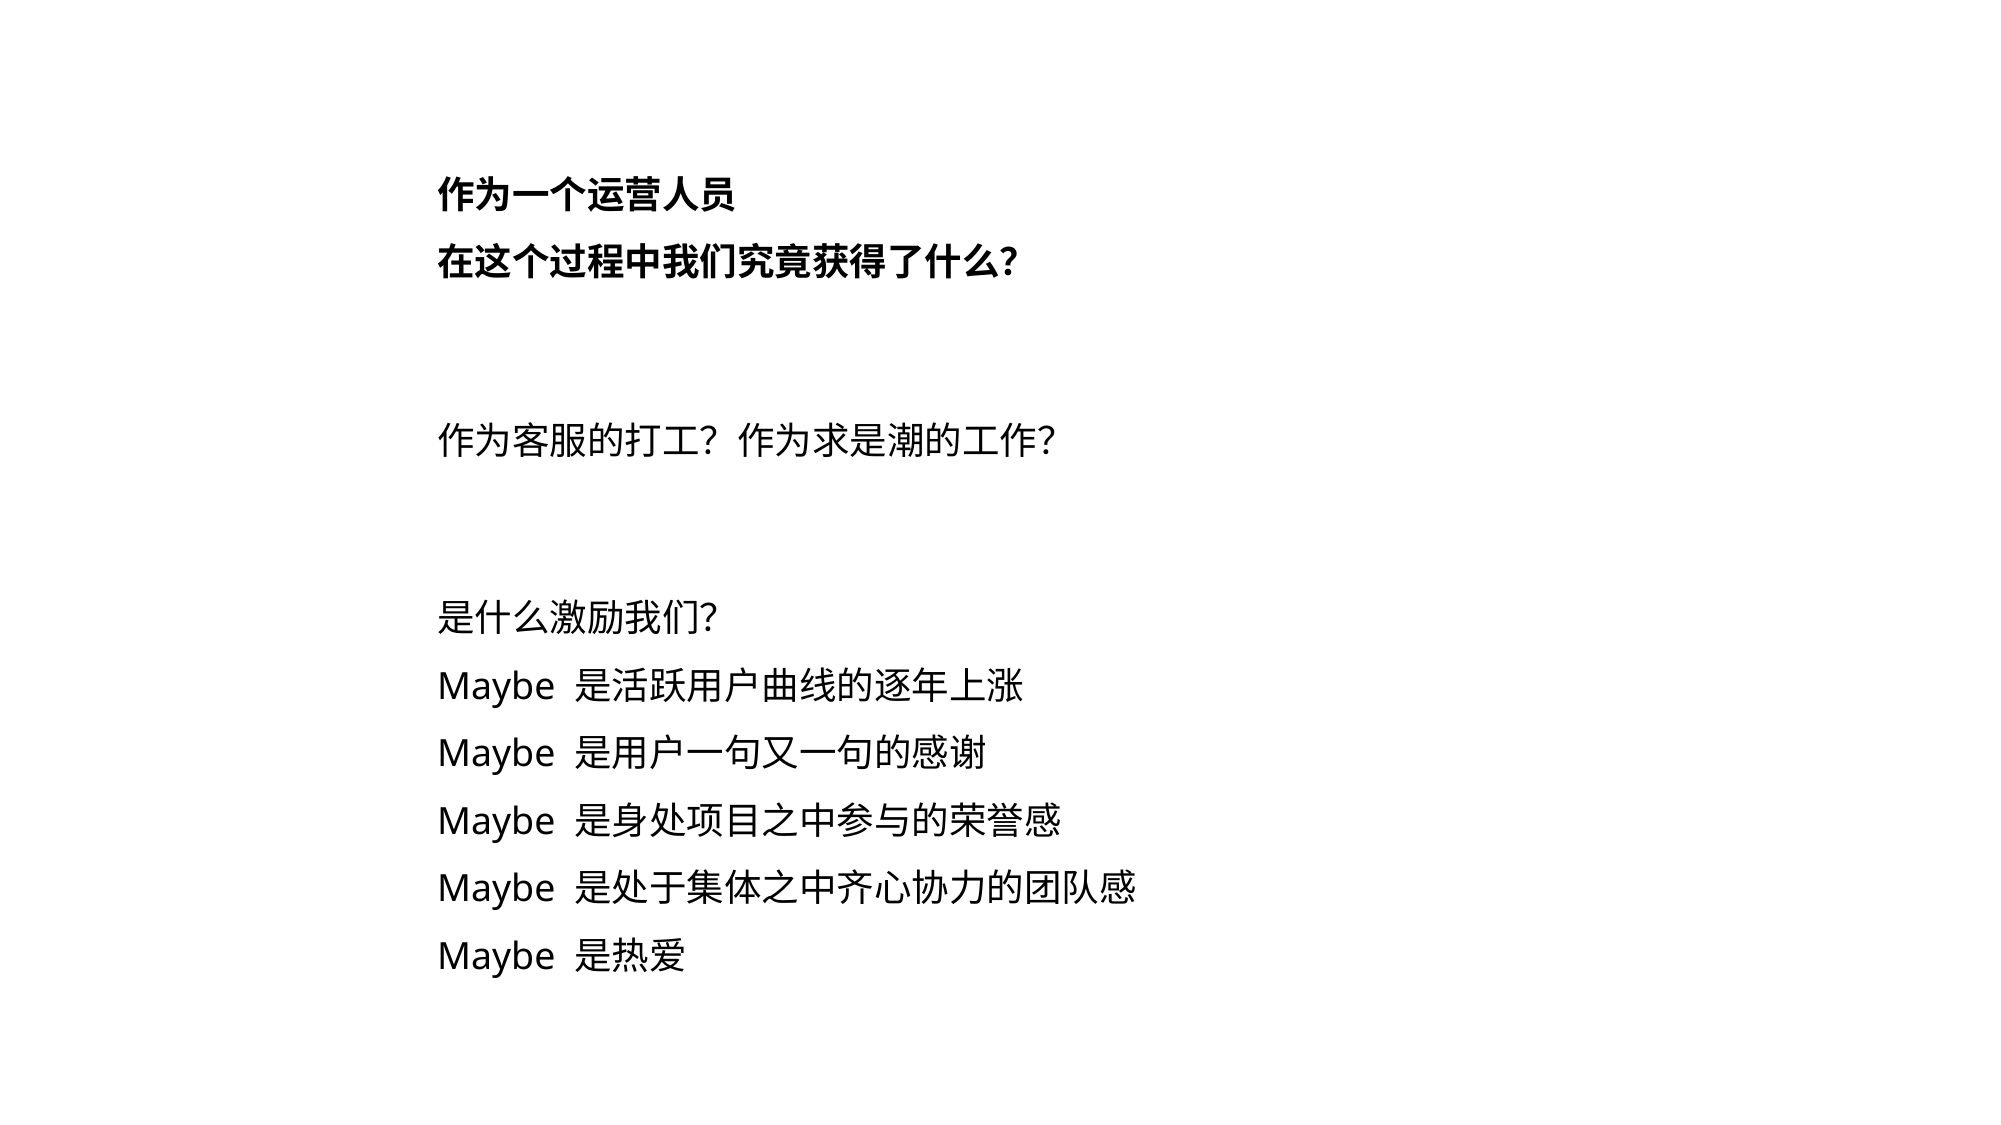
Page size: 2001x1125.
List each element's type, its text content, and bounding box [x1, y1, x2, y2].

text_box 作为客服的打工？作为求是潮的工作？ [422, 386, 1578, 470]
text_box 是什么激励我们？ Maybe 是活跃用户曲线的逐年上涨 Maybe 是用户一句又一句的感谢 Maybe 是身处项目之中参与的荣誉感 Maybe 是处于集体之中齐心协力的团队感 Maybe 是热爱 [422, 564, 1578, 985]
text_box 作为一个运营人员 在这个过程中我们究竟获得了什么？ [422, 141, 1578, 291]
